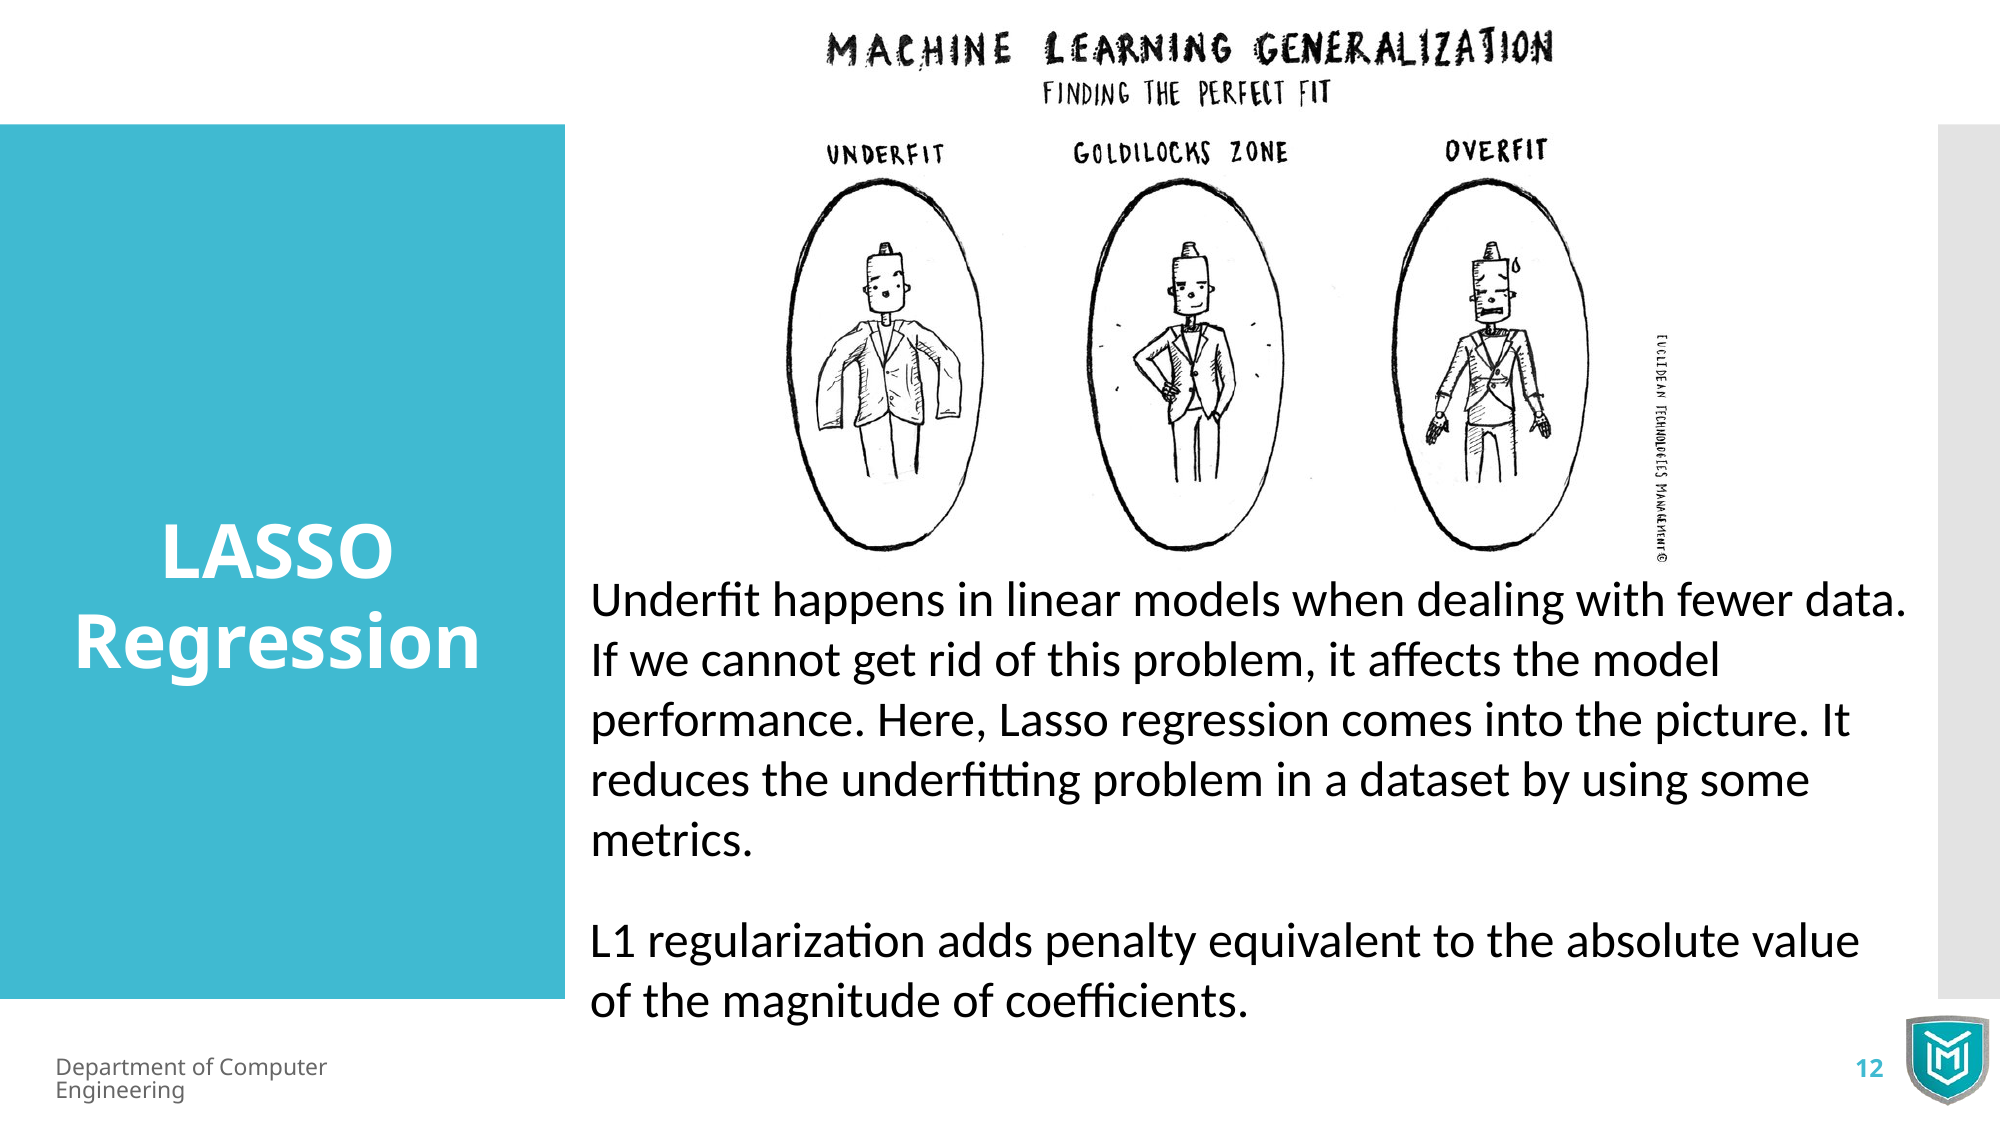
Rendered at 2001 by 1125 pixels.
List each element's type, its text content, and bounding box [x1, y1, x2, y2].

picture [699, 12, 1670, 572]
picture [1896, 995, 2000, 1125]
text_box LASSO Regression [53, 501, 500, 684]
text_box L1 regularization adds penalty equivalent to the absolute value of the magnitude of coefficients. [574, 899, 1913, 1035]
footer Department of Computer Engineering [53, 1056, 428, 1125]
text_box Underfit happens in linear models when dealing with fewer data. If we cannot get rid of this problem, it affects the model performance. Here, Lasso regression comes into the picture. It reduces the underfitting problem in a dataset by using some metrics. [575, 558, 1939, 934]
slide_number 12 [1848, 1061, 1888, 1125]
